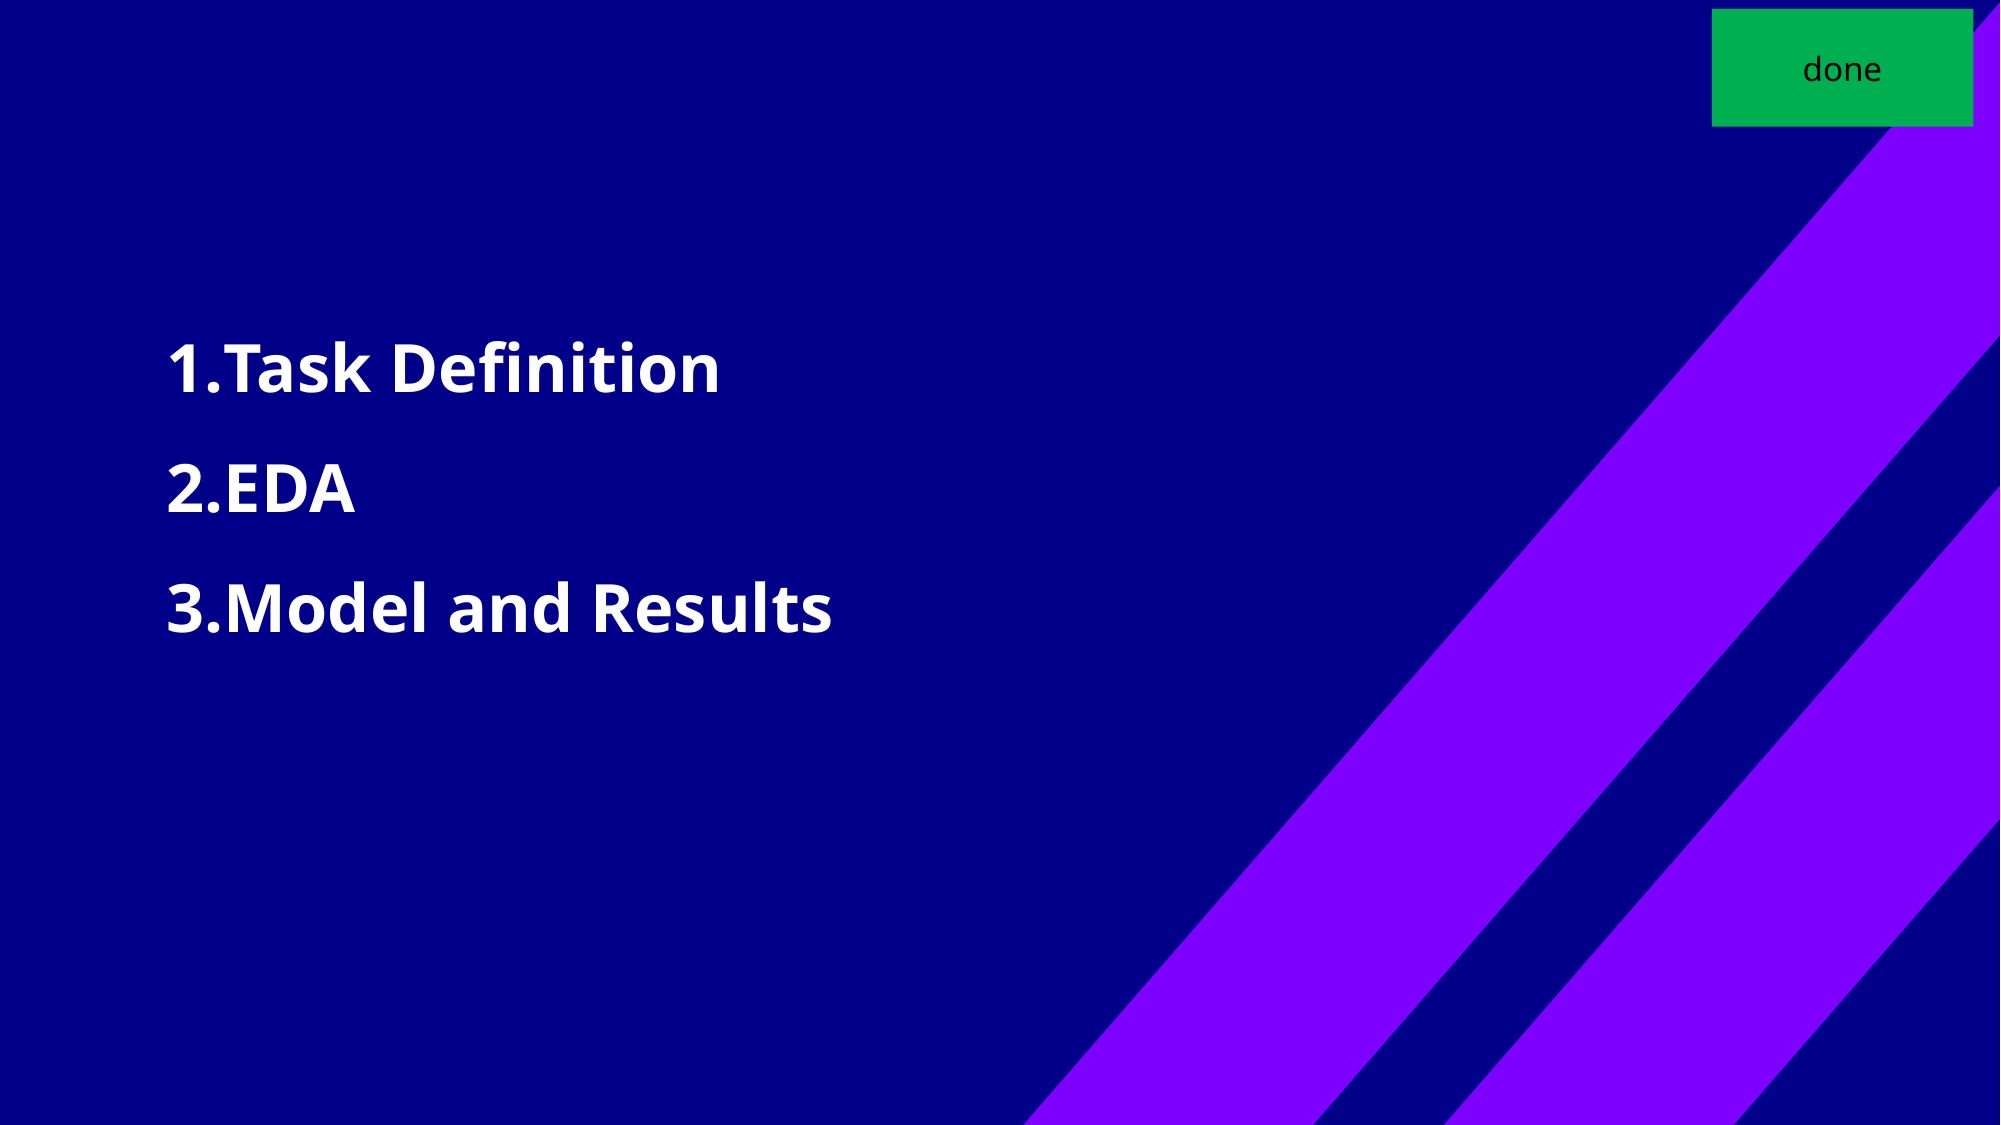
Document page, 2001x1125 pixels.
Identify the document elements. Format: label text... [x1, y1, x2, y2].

text_box [1316, 339, 2000, 1125]
text_box done [1711, 8, 1974, 128]
text_box Task Definition EDA Model and Results [166, 285, 892, 654]
text_box [1442, 484, 2000, 1125]
text_box [0, 0, 1999, 1125]
text_box [1021, 0, 2000, 1125]
